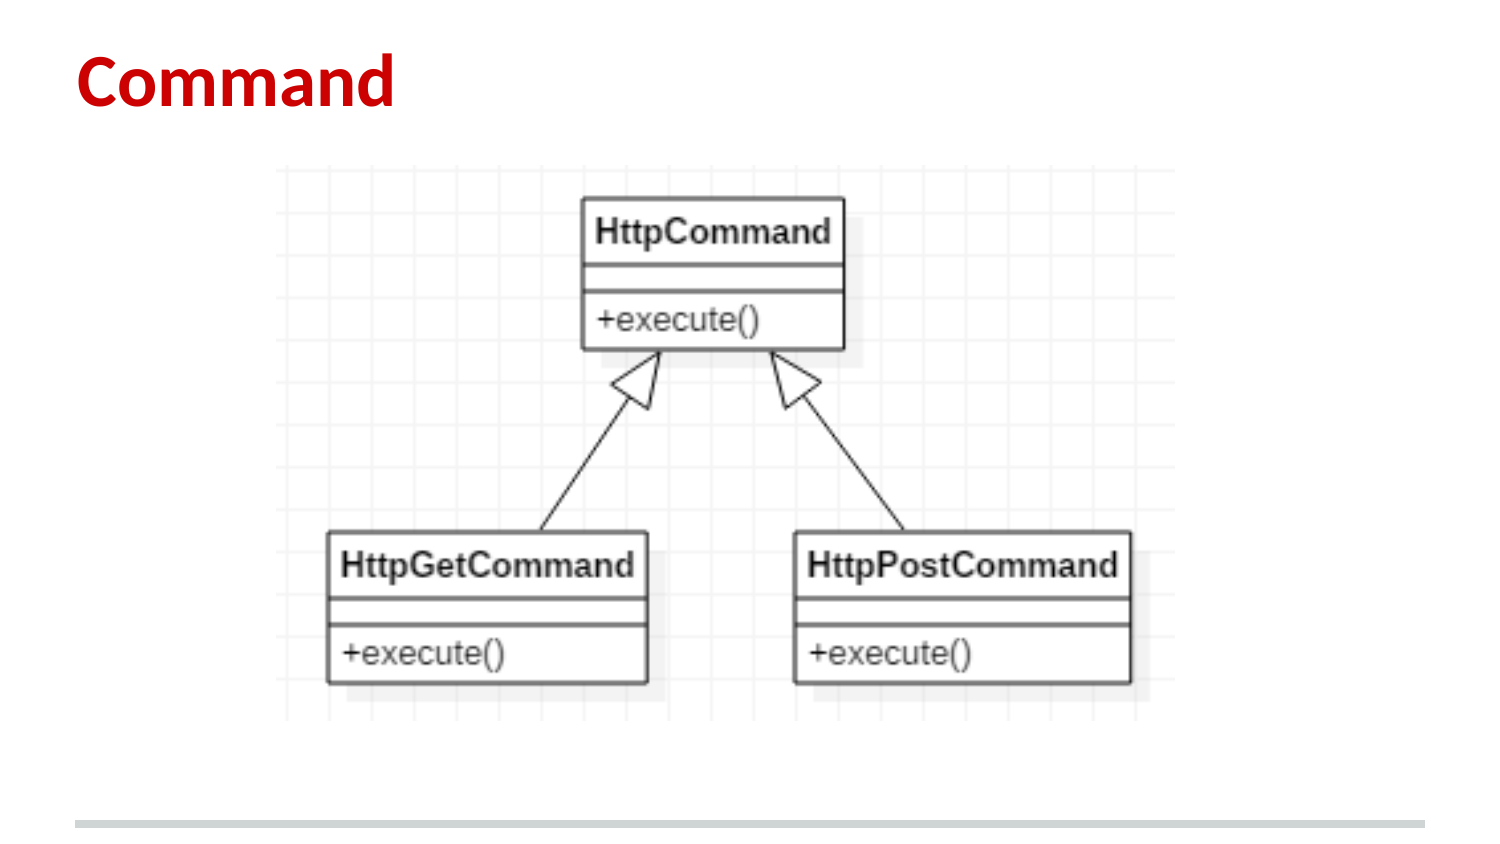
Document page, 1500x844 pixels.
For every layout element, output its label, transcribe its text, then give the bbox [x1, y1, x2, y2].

title Command [62, 46, 1388, 137]
picture [276, 164, 1175, 722]
